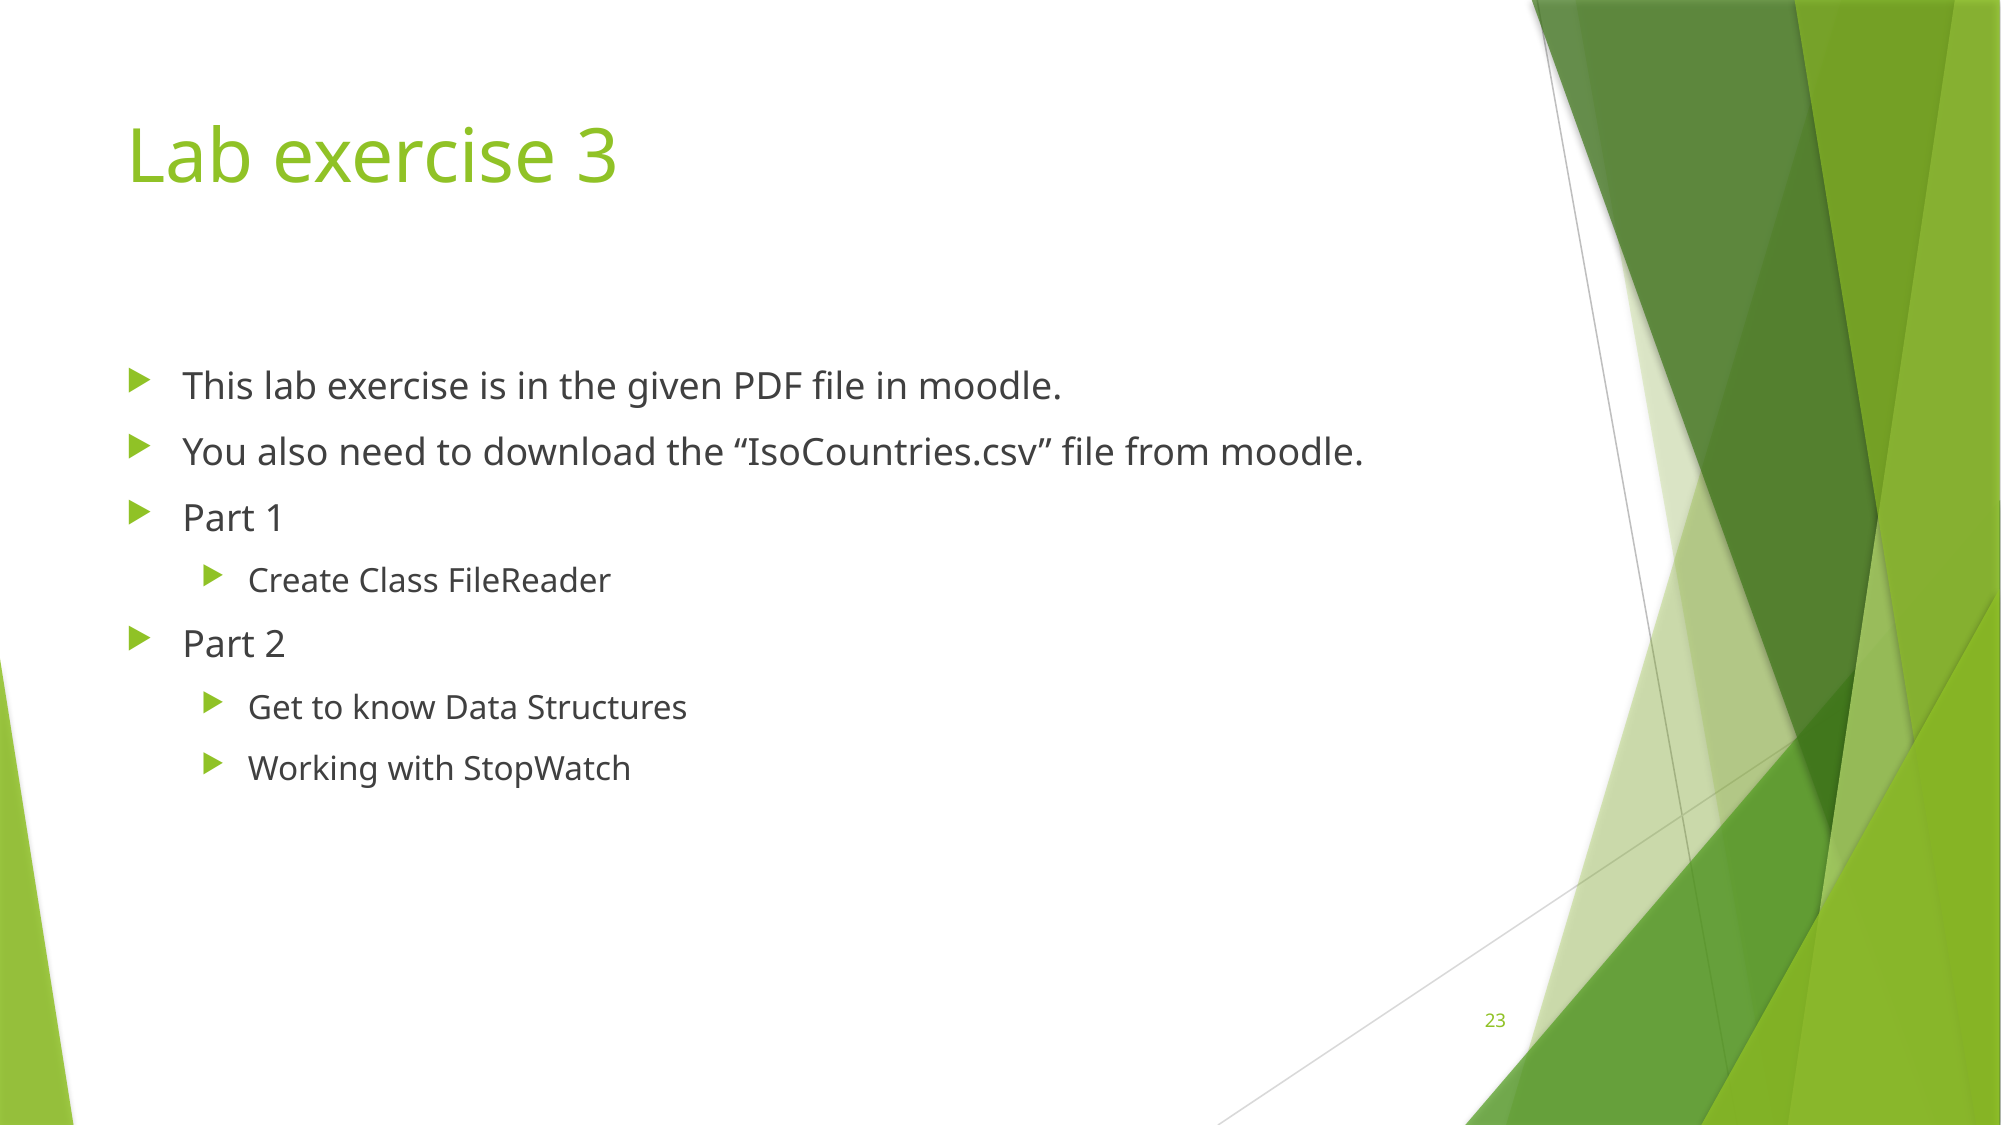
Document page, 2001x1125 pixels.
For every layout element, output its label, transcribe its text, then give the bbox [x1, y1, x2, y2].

list This lab exercise is in the given PDF file in moodle. You also need to download the “IsoCountries.csv” file from moodle. Part 1 Create Class FileReader Part 2 Get to know Data Structures Working with StopWatch [111, 354, 1522, 992]
slide_number 23 [1409, 991, 1522, 1051]
title Lab exercise 3 [111, 99, 1522, 317]
